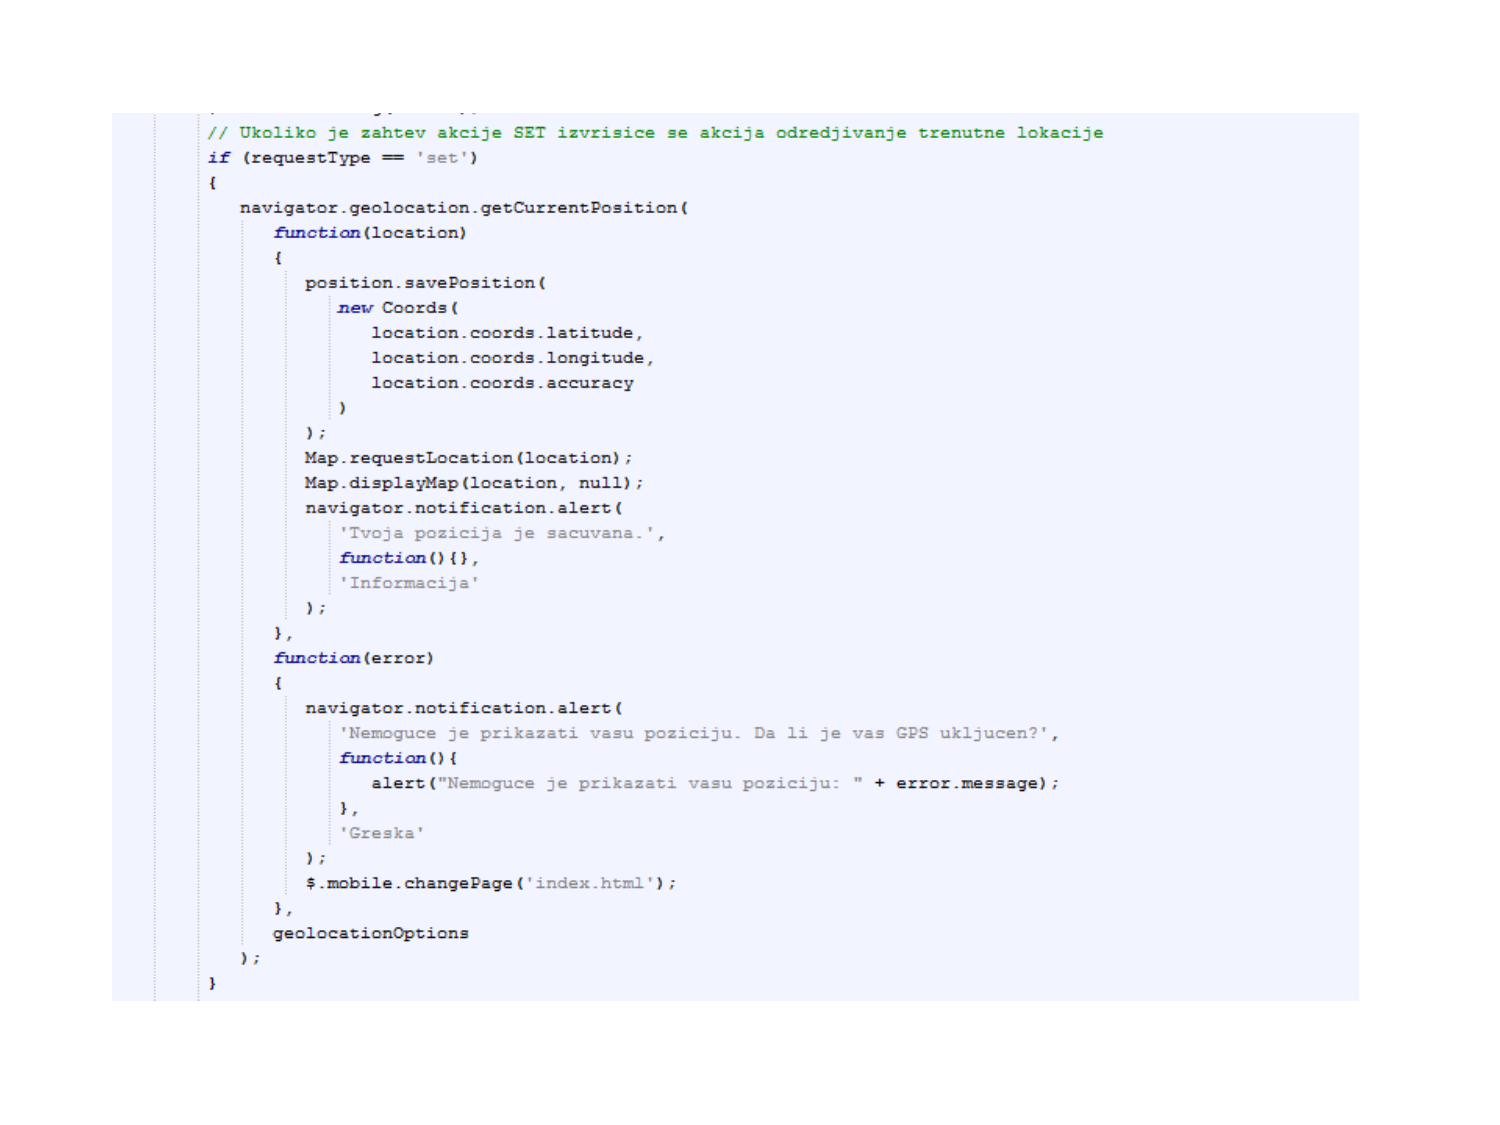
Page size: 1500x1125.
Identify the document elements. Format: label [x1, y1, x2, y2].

picture [111, 113, 1359, 1002]
